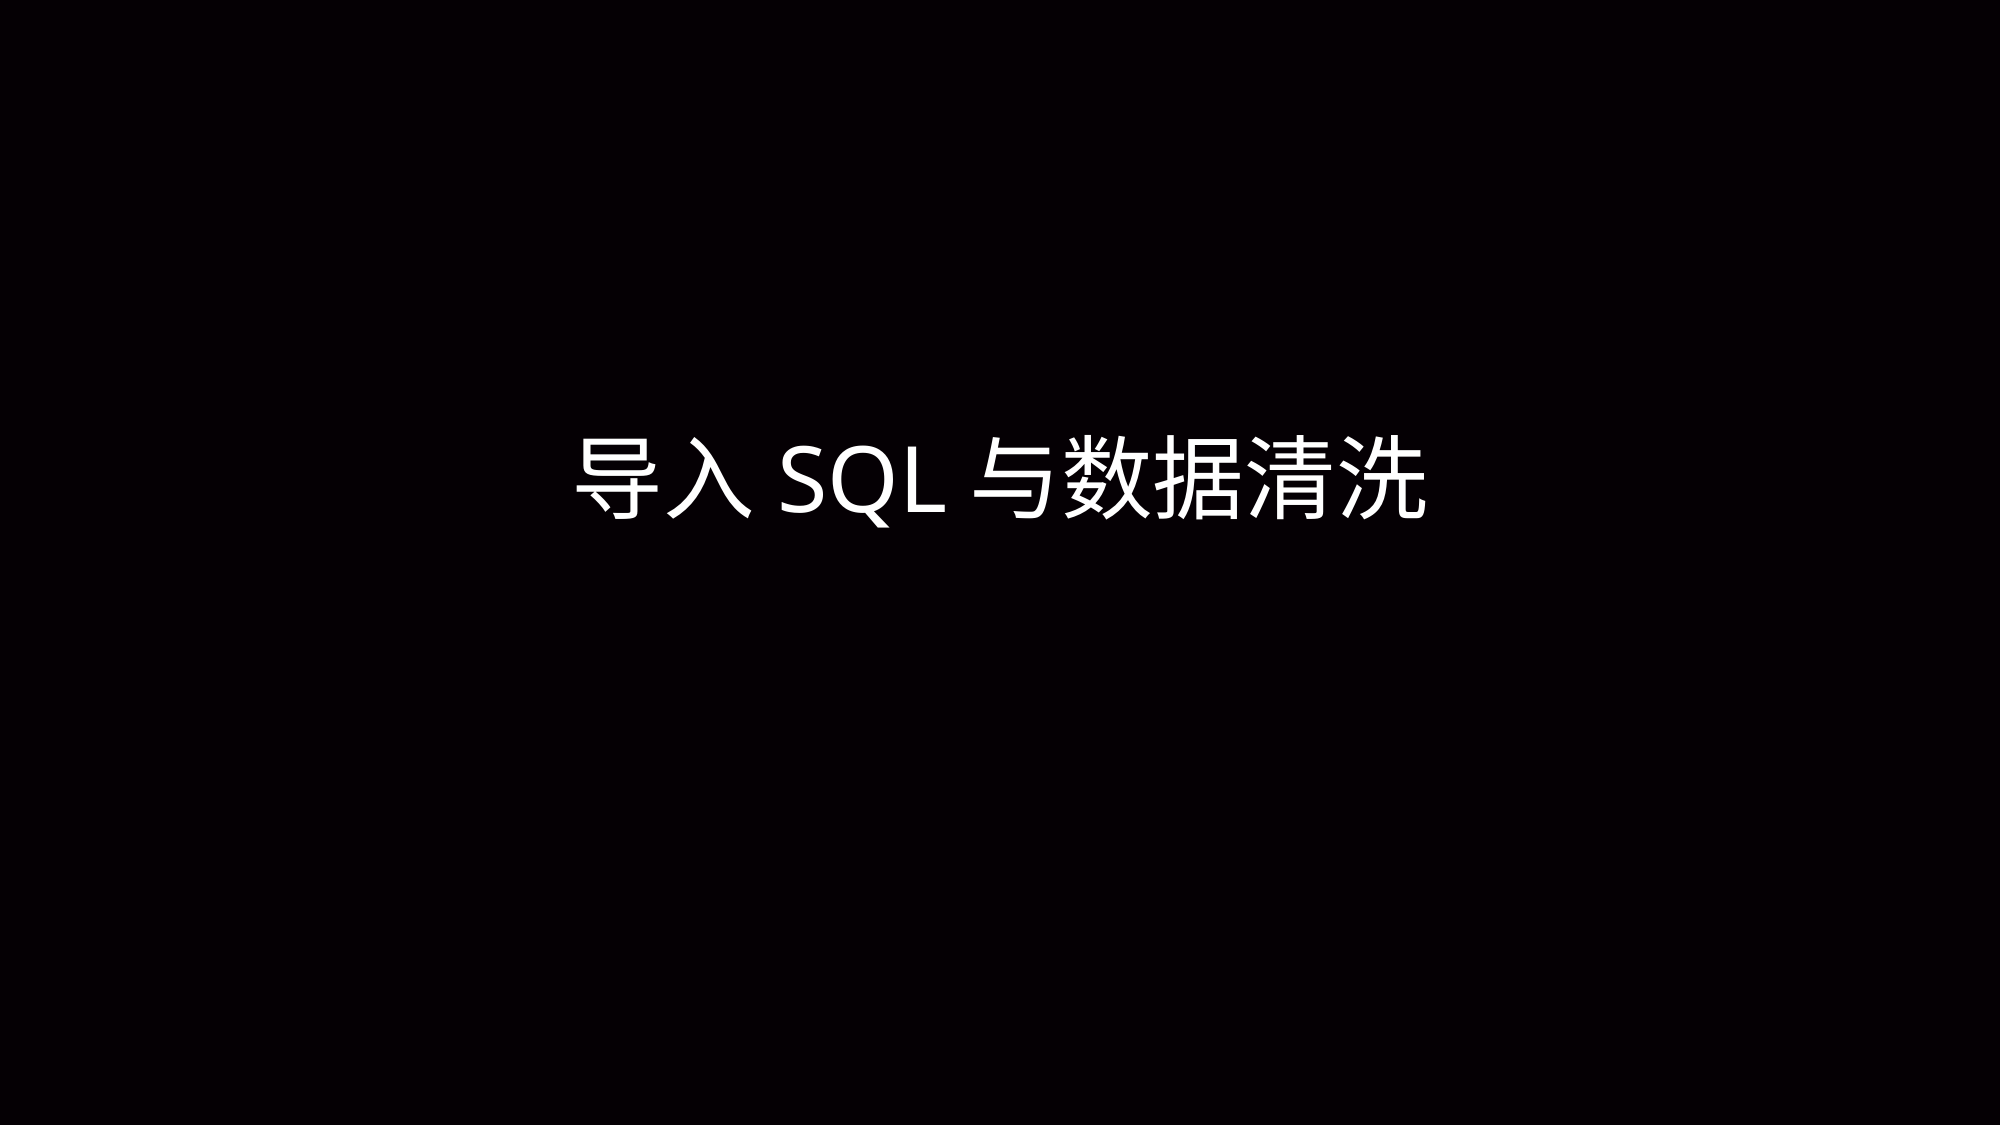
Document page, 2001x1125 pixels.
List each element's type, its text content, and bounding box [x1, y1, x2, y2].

text_box 导入SQL与数据清洗 [557, 413, 1443, 539]
